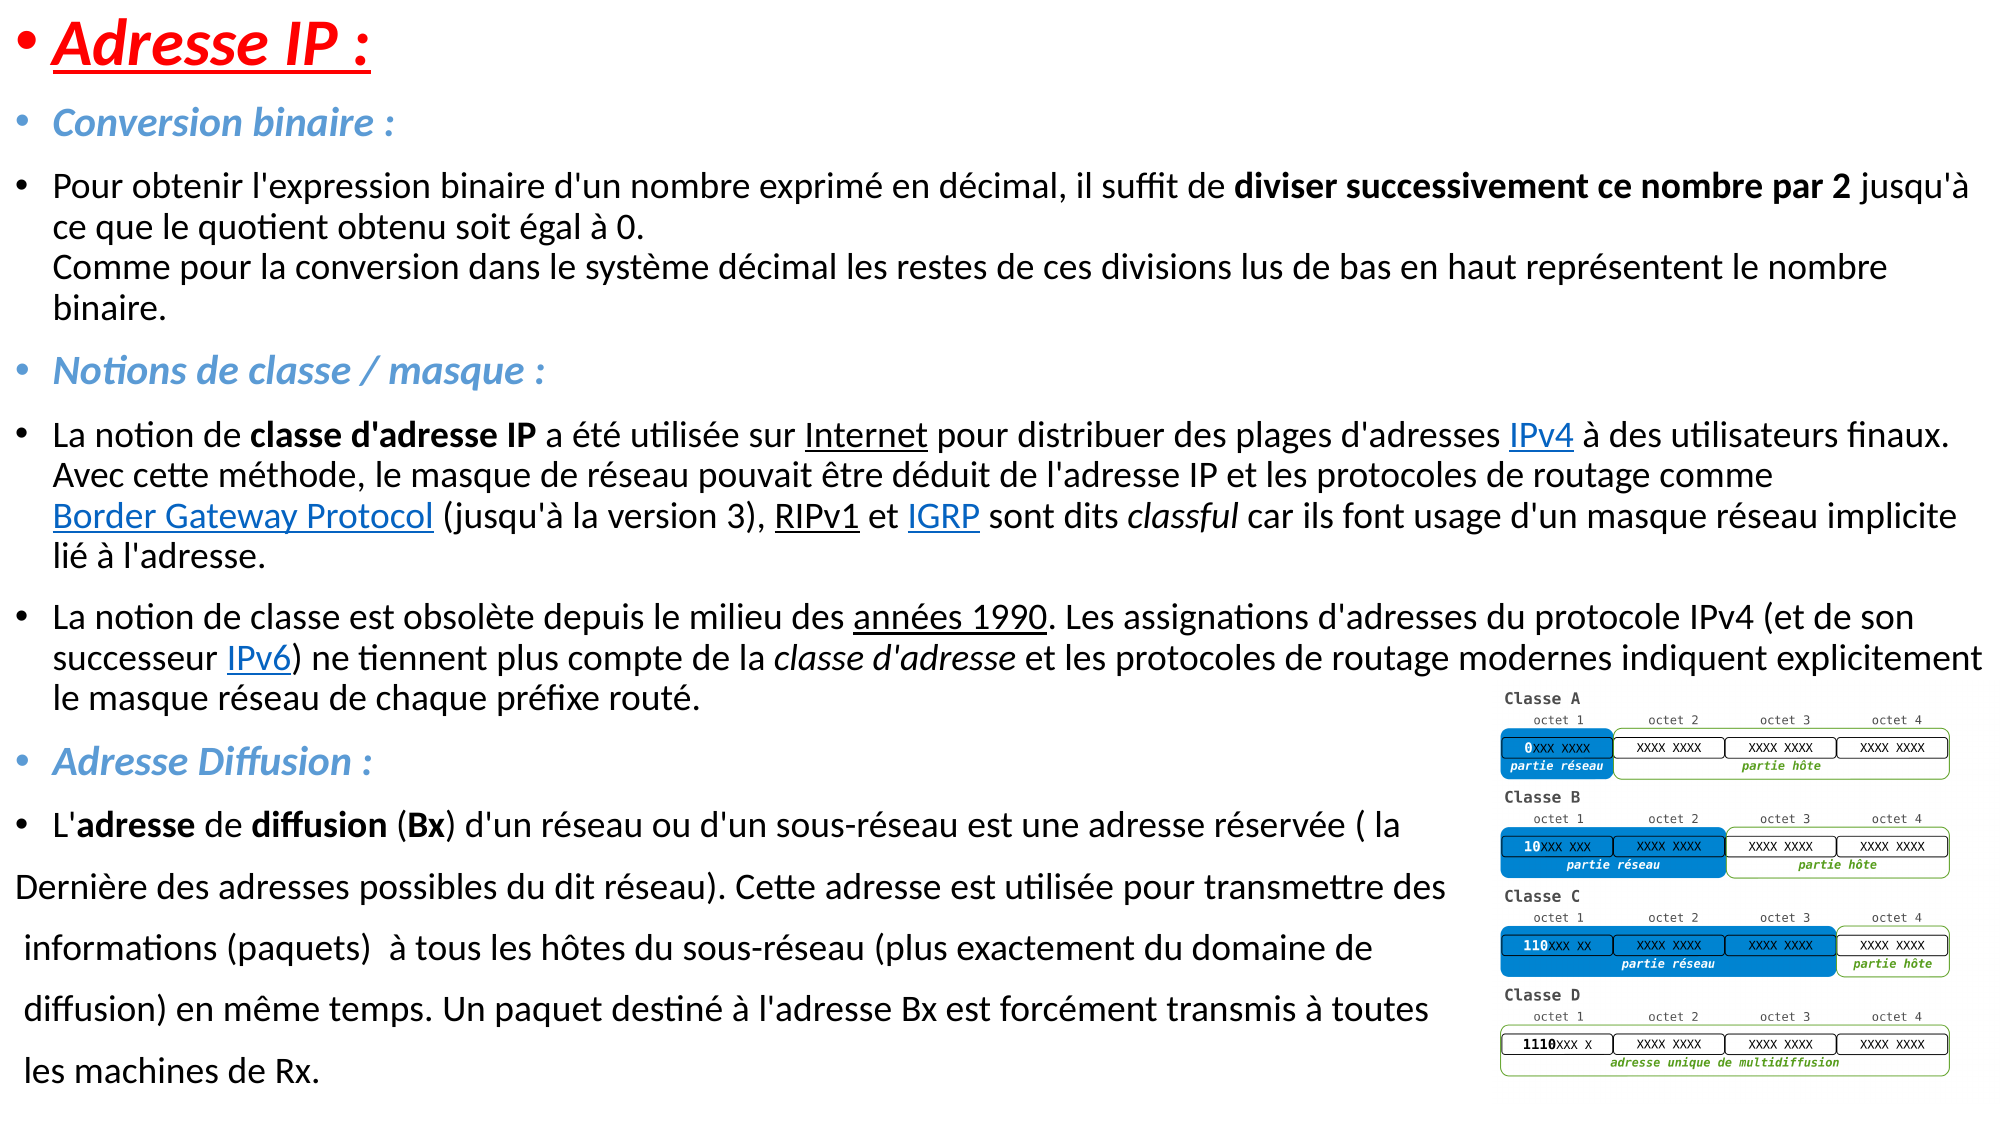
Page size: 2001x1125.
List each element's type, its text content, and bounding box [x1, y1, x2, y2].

picture [1492, 680, 2000, 1104]
list Adresse IP : Conversion binaire : Pour obtenir l'expression binaire d'un nombre exprimé en décimal, il suffit de diviser successivement ce nombre par 2 jusqu'à ce que le quotient obtenu soit égal à 0. Comme pour la conversion dans le système décimal les restes de ces divisions lus de bas en haut représentent le nombre binaire. Notions de classe / masque : La notion de classe d'adresse IP a été utilisée sur Internet pour distribuer des plages d'adresses IPv4 à des utilisateurs finaux. Avec cette méthode, le masque de réseau pouvait être déduit de l'adresse IP et les protocoles de routage comme Border Gateway Protocol (jusqu'à la version 3), RIPv1 et IGRP sont dits classful car ils font usage d'un masque réseau implicite lié à l'adresse. La notion de classe est obsolète depuis le milieu des années 1990. Les assignations d'adresses du protocole IPv4 (et de son successeur IPv6) ne tiennent plus compte de la classe d'adresse et les protocoles de routage modernes indiquent explicitement le masque réseau de chaque préfixe routé. Adresse Diffusion : L'adresse de diffusion (Bx) d'un réseau ou d'un sous-réseau est une adresse réservée ( la Dernière des adresses possibles du dit réseau). Cette adresse est utilisée pour transmettre des informations (paquets) à tous les hôtes du sous-réseau (plus exactement du domaine de diffusion) en même temps. Un paquet destiné à l'adresse Bx est forcément transmis à toutes les machines de Rx. [0, 0, 2000, 1125]
